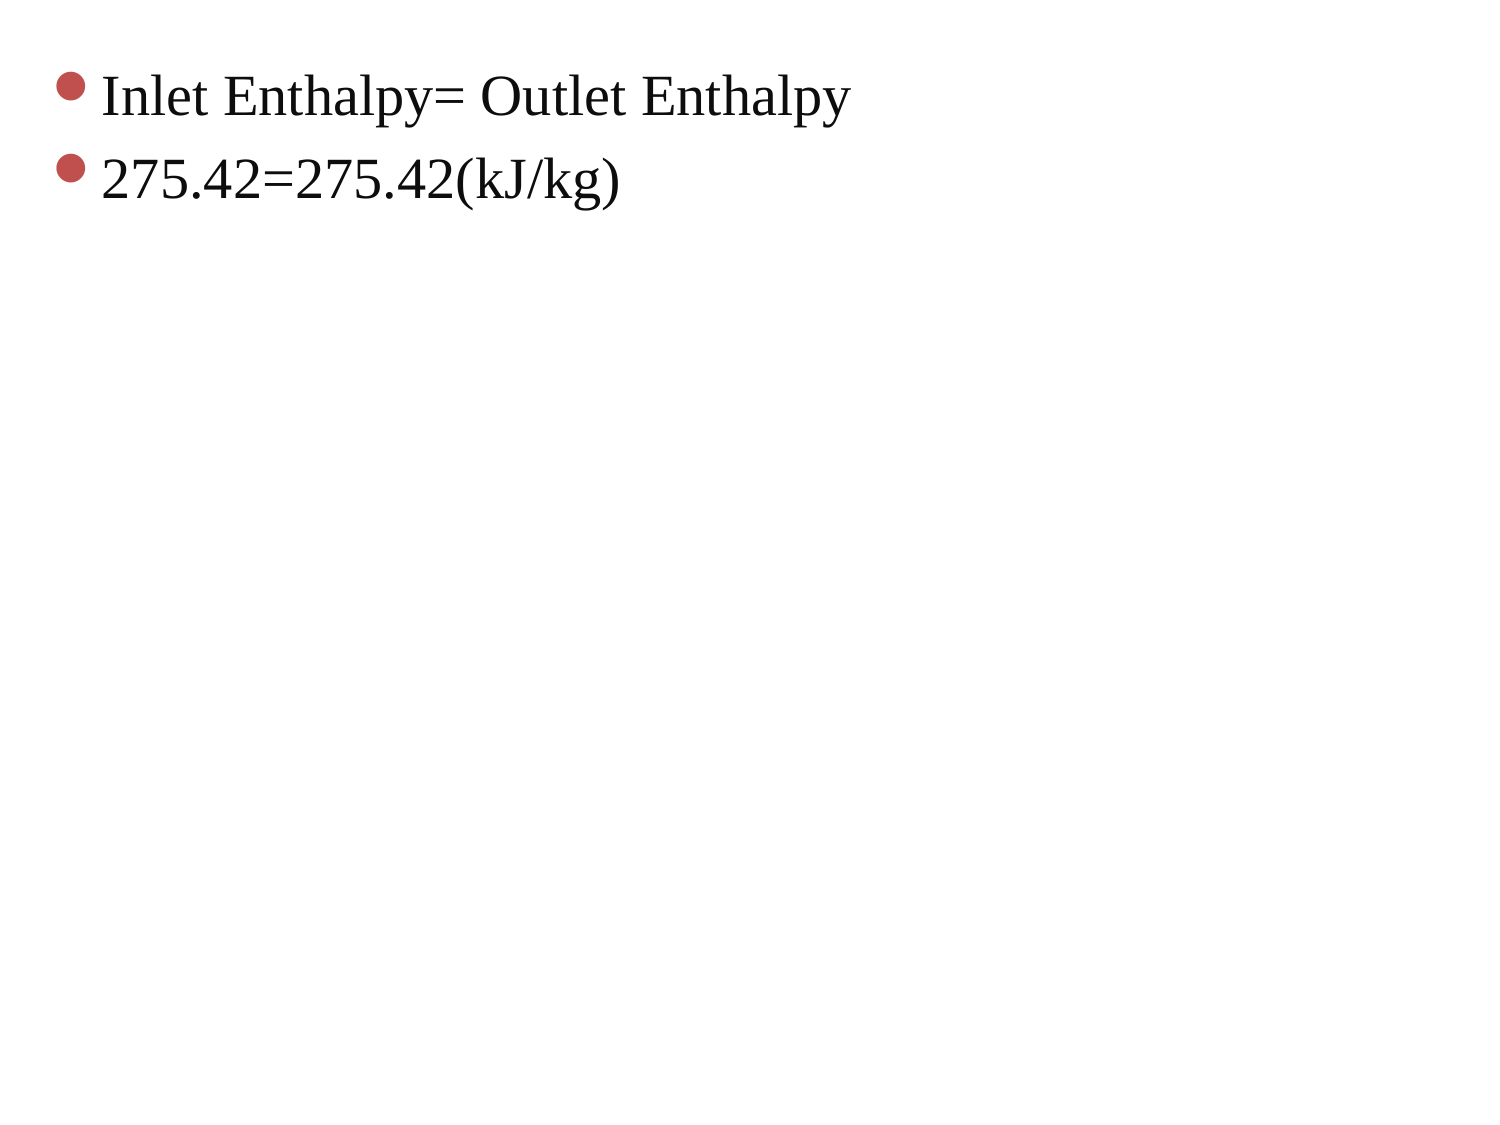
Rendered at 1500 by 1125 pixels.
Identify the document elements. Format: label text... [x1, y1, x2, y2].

list Inlet Enthalpy= Outlet Enthalpy 275.42=275.42(kJ/kg) [37, 50, 1388, 800]
